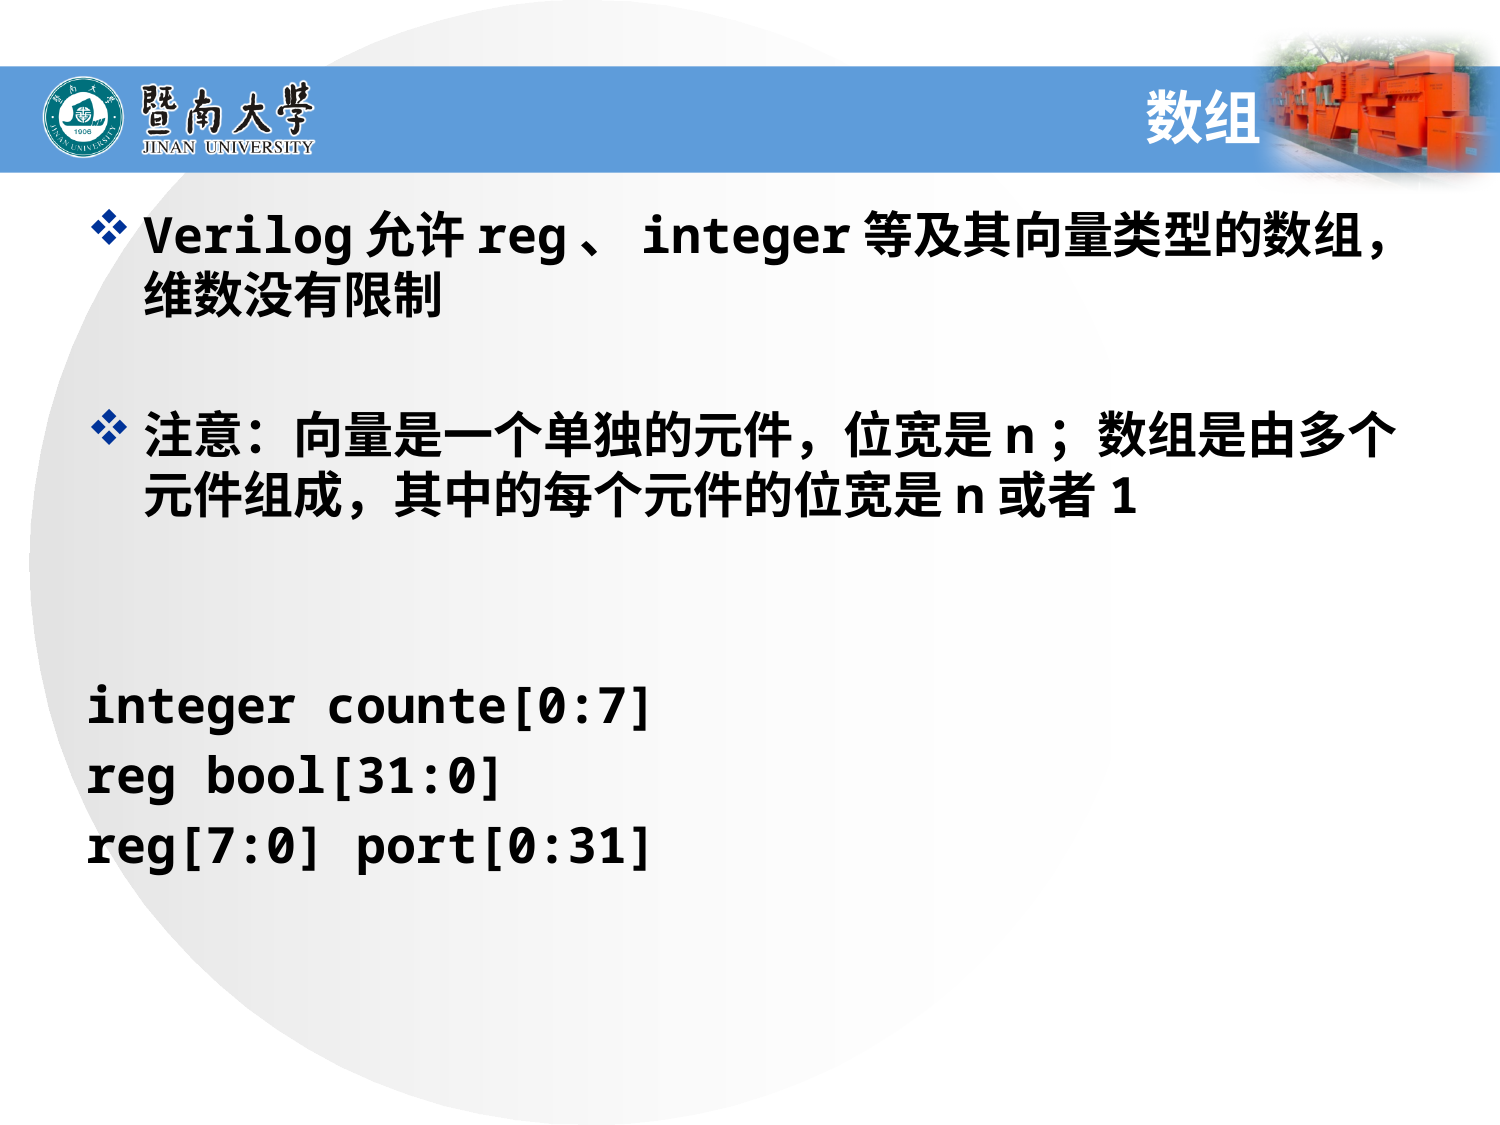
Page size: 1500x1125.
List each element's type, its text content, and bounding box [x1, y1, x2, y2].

list Verilog允许reg、integer等及其向量类型的数组，维数没有限制 注意：向量是一个单独的元件，位宽是n；数组是由多个元件组成，其中的每个元件的位宽是n或者1 integer counte[0:7] reg bool[31:0] reg[7:0] port[0:31] [71, 195, 1429, 1093]
picture [1290, 68, 1461, 154]
picture [32, 74, 340, 164]
title 数组 [289, 76, 1277, 157]
